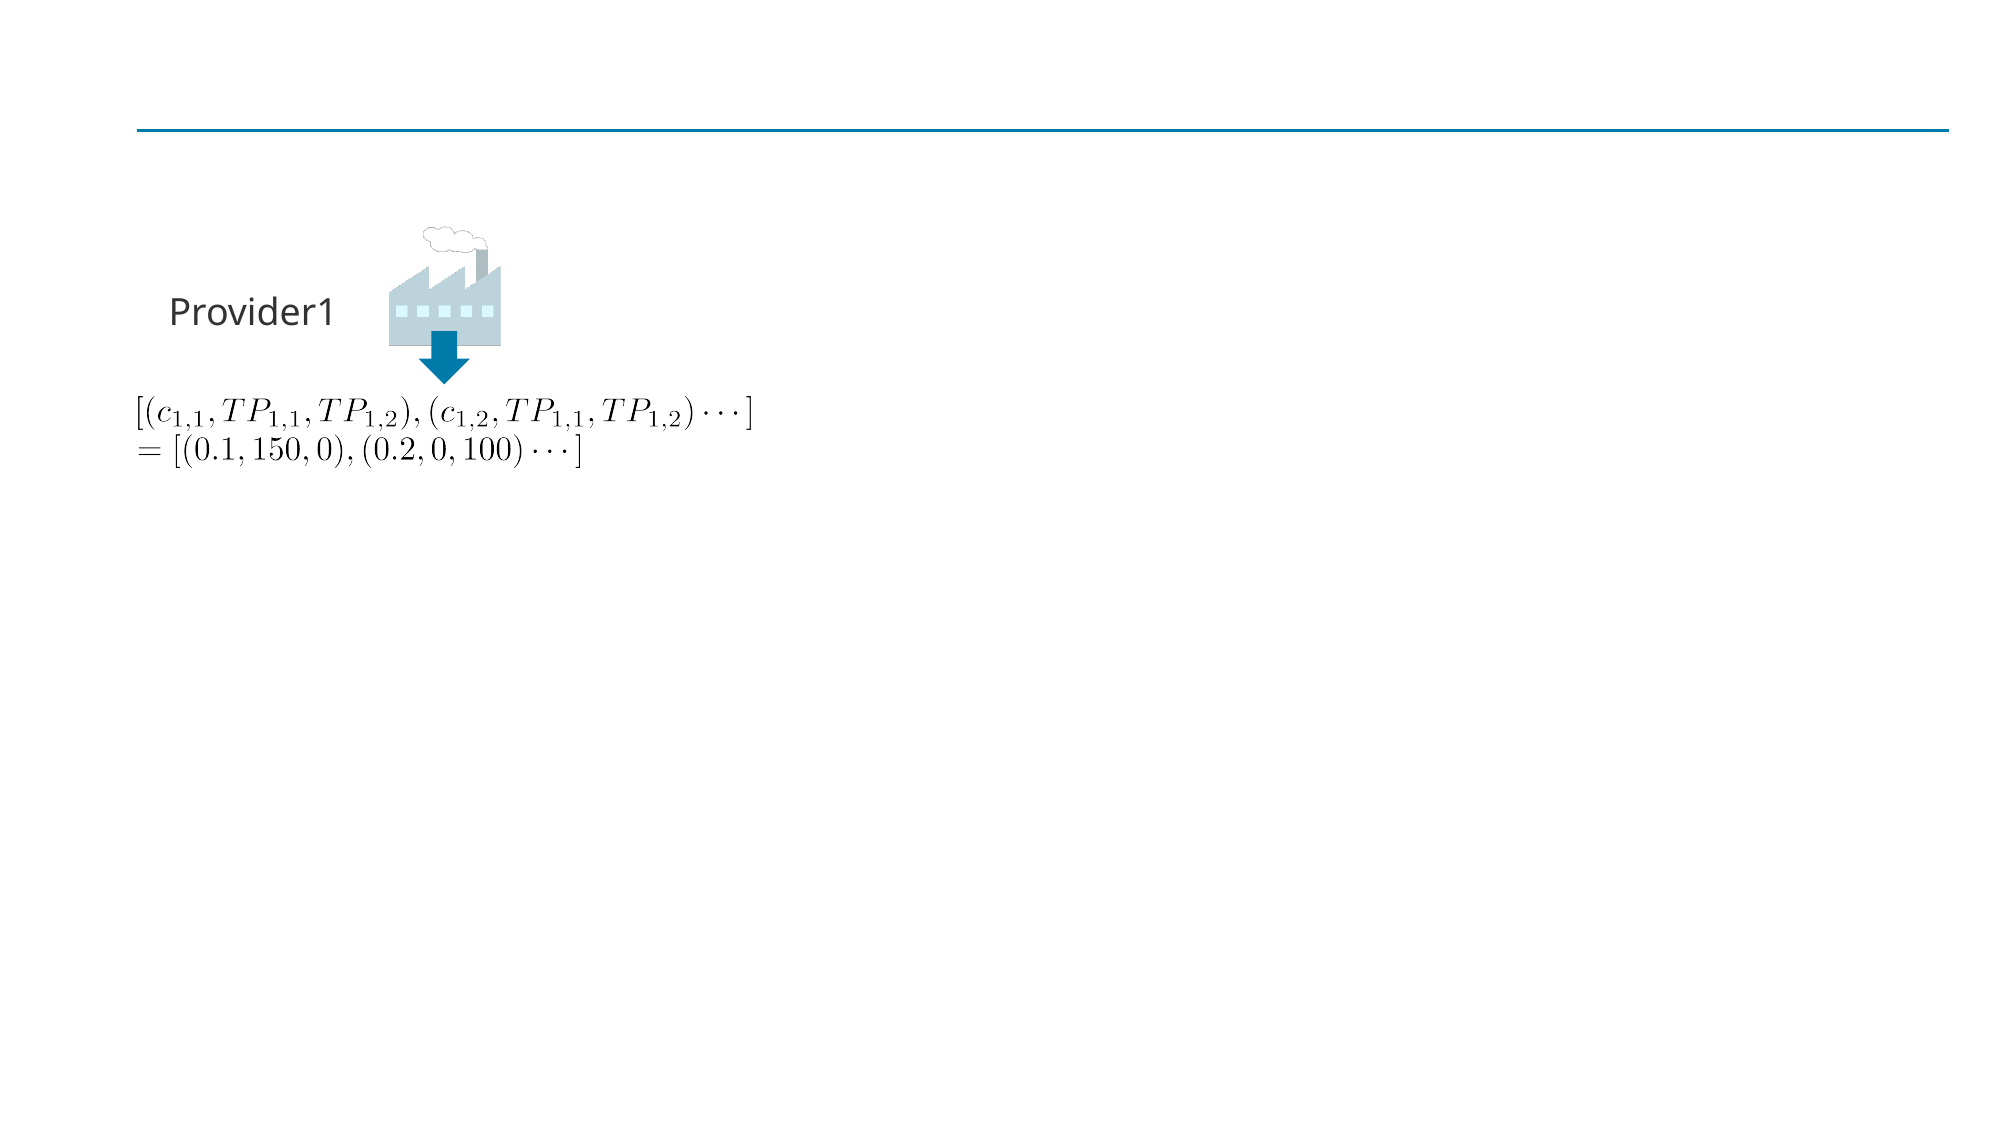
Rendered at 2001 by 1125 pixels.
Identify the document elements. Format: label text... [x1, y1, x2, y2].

picture [138, 396, 751, 431]
text_box [415, 350, 473, 386]
picture [381, 223, 508, 350]
text_box Provider1 [153, 280, 381, 341]
picture [138, 434, 580, 468]
